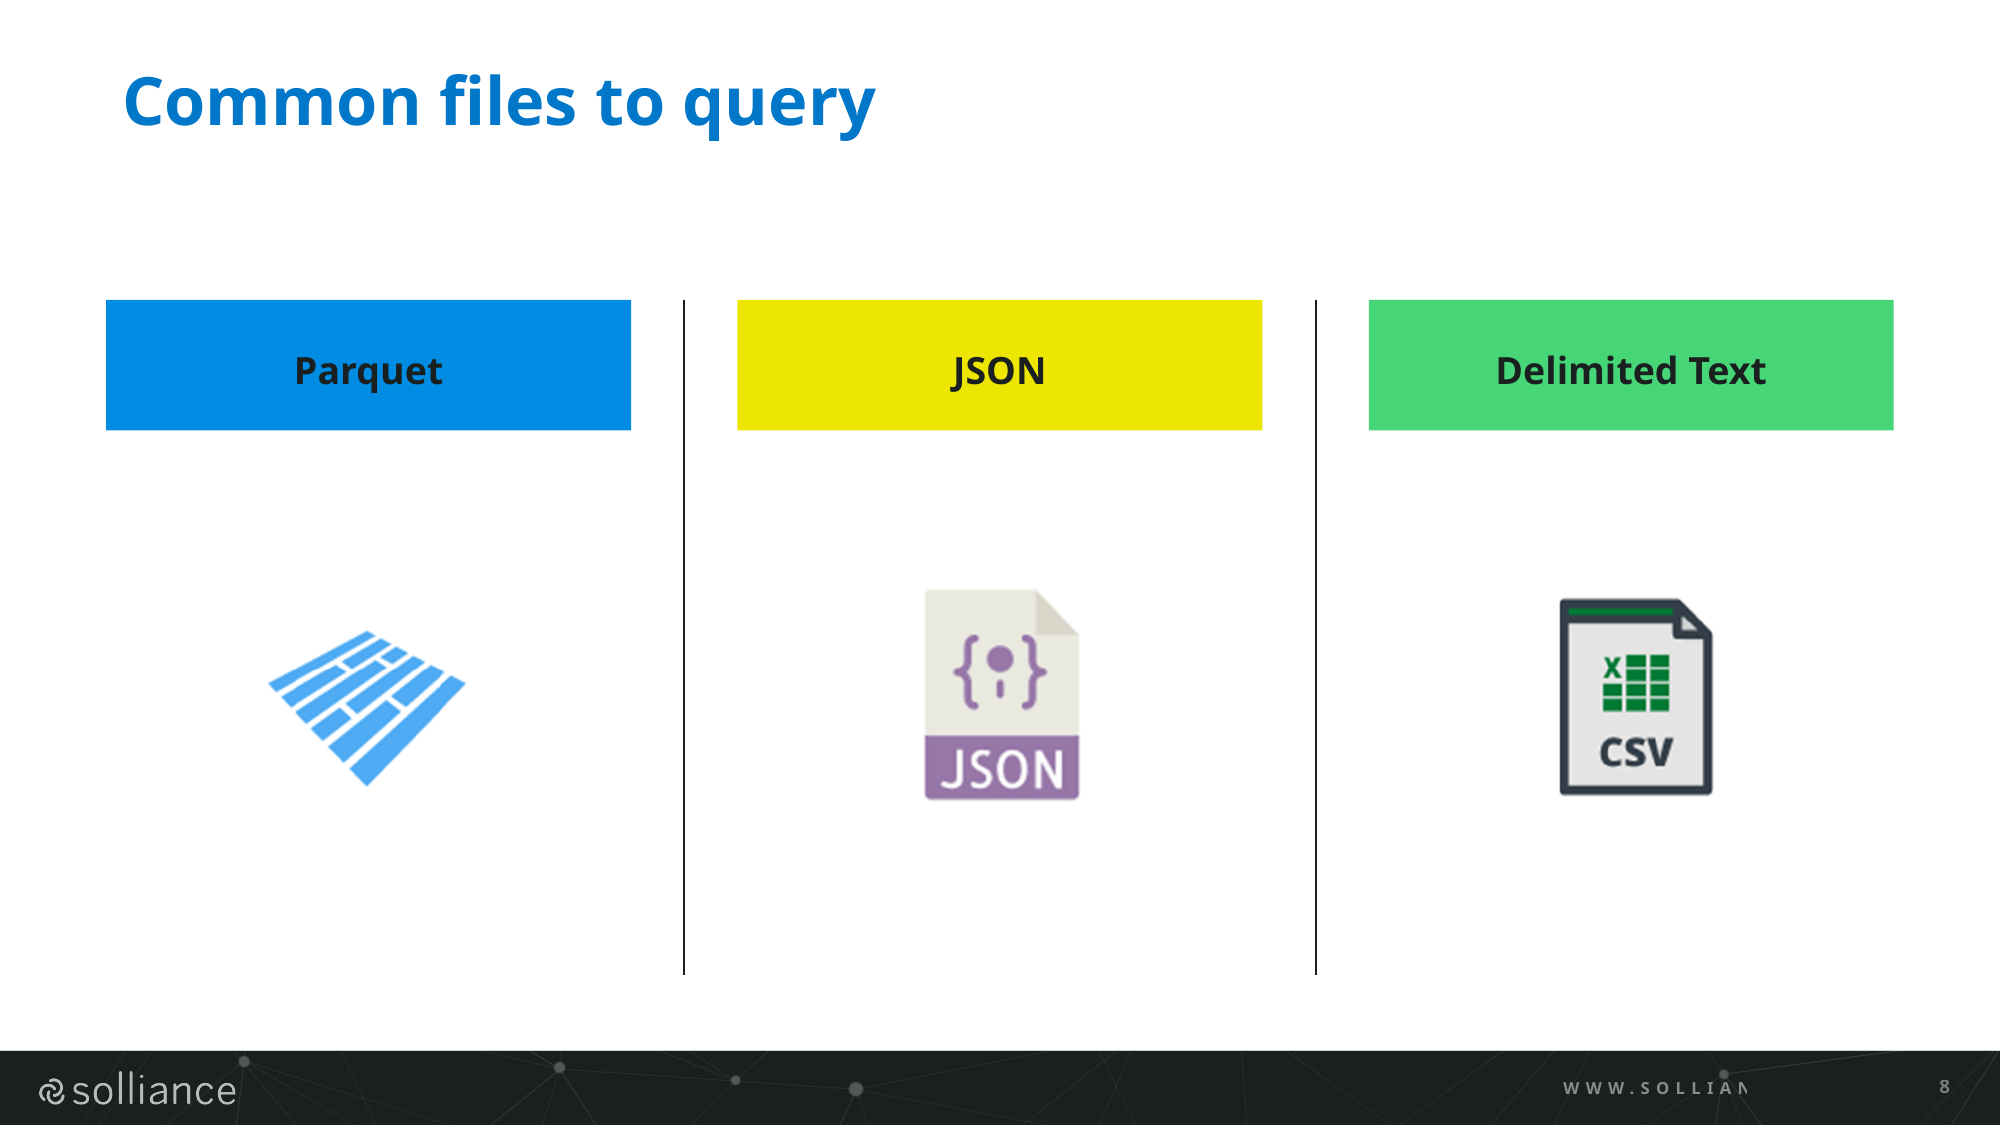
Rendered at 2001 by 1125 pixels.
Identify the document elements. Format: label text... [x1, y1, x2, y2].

footer WWW.SOLLIANCE.NET [1186, 1060, 1862, 1116]
list JSON [737, 299, 1263, 431]
list Parquet [106, 299, 632, 431]
picture [39, 1071, 236, 1105]
picture [1418, 527, 1845, 839]
title Common files to query [107, 56, 1893, 150]
picture [732, 490, 1187, 814]
slide_number 8 [1908, 1060, 1981, 1116]
picture [151, 533, 586, 834]
list Delimited Text [1368, 299, 1894, 431]
